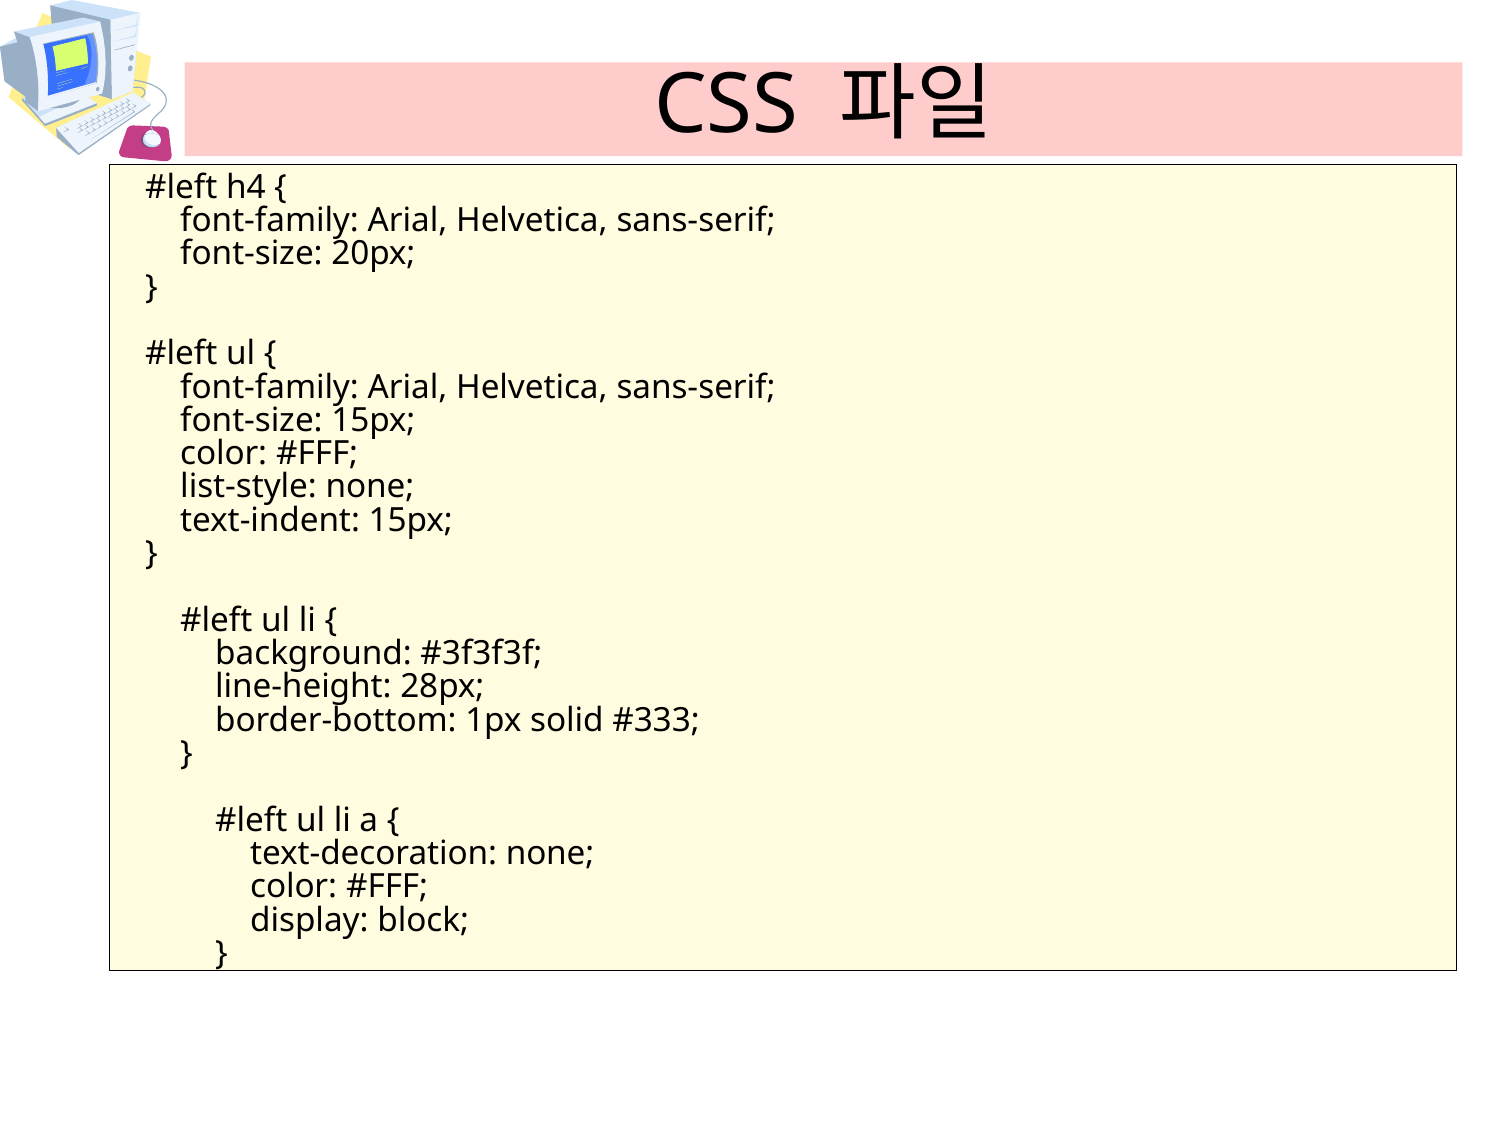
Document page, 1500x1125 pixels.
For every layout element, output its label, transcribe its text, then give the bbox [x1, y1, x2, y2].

title CSS 파일 [184, 62, 1463, 157]
text_box #left h4 { font-family: Arial, Helvetica, sans-serif; font-size: 20px; } #left ul { font-family: Arial, Helvetica, sans-serif; font-size: 15px; color: #FFF; list-style: none; text-indent: 15px; } #left ul li { background: #3f3f3f; line-height: 28px; border-bottom: 1px solid #333; } #left ul li a { text-decoration: none; color: #FFF; display: block; } [109, 164, 1457, 971]
